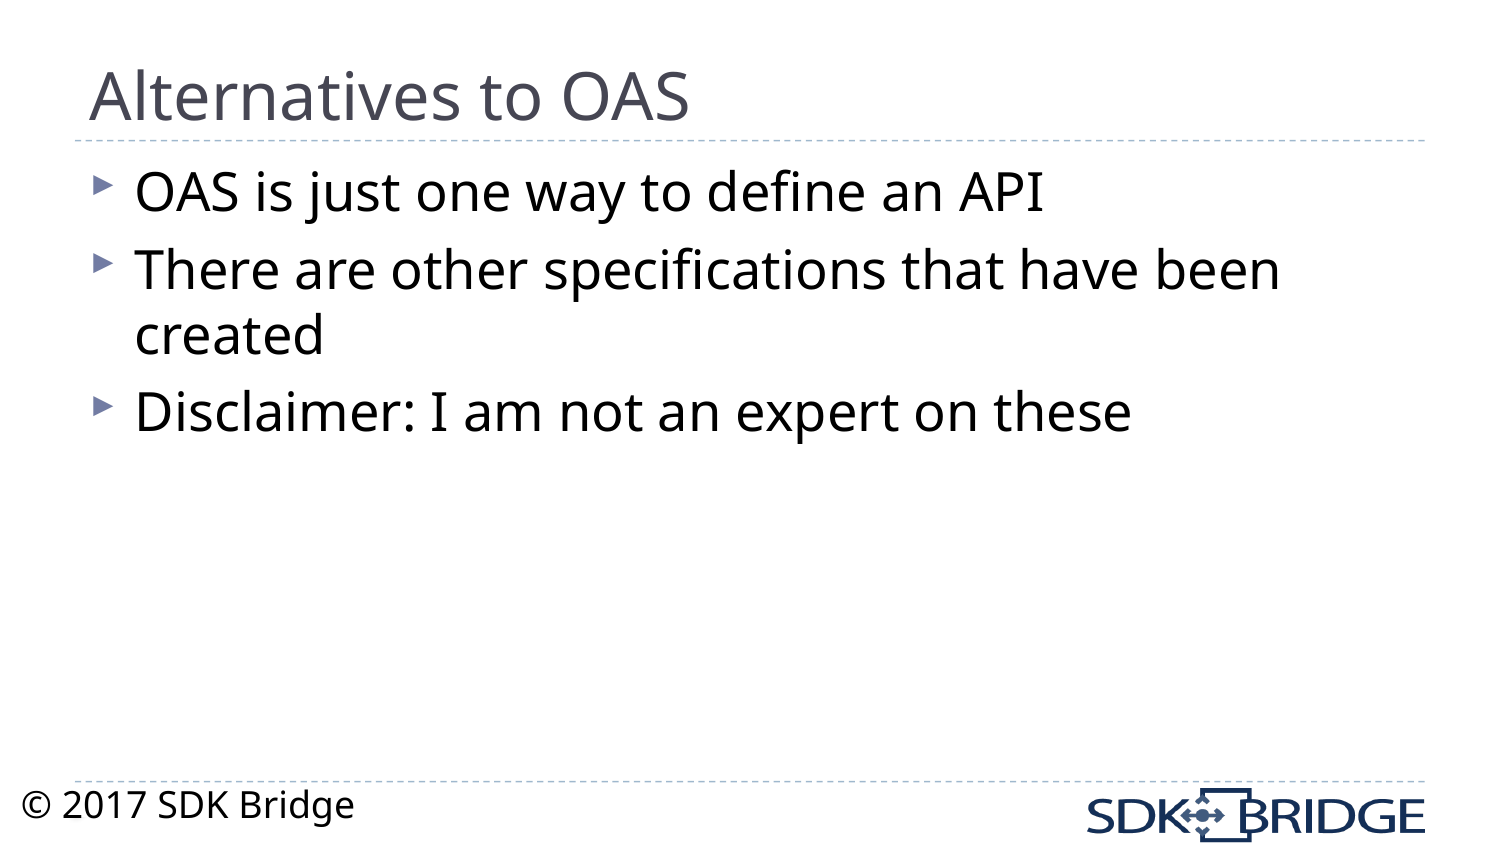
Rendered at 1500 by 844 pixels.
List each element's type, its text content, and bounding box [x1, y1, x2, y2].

title Alternatives to OAS [75, 18, 1425, 141]
list OAS is just one way to define an API There are other specifications that have been created Disclaimer: I am not an expert on these [75, 150, 1400, 785]
picture [1087, 788, 1425, 843]
